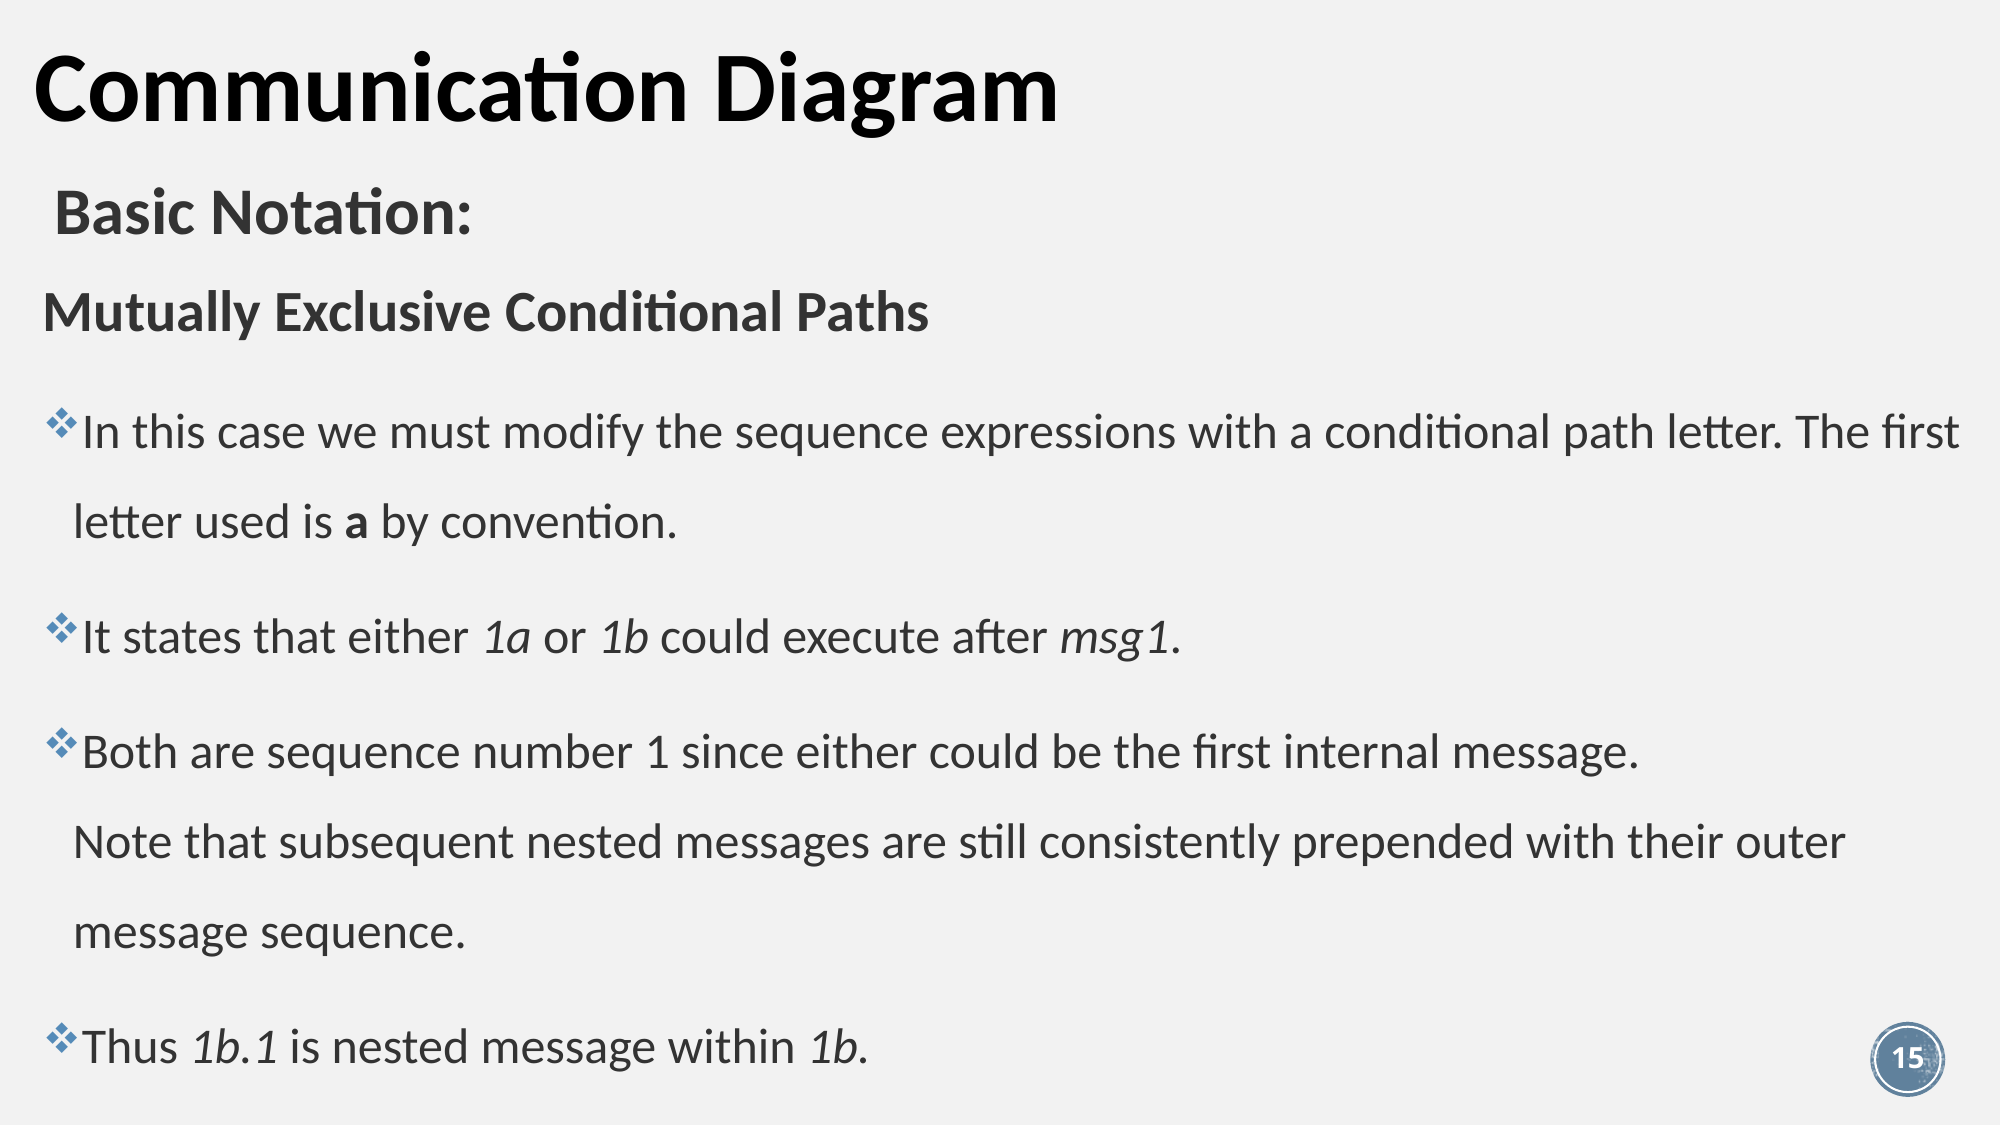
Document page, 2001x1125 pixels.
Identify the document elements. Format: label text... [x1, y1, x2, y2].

list Basic Notation: Mutually Exclusive Conditional Paths In this case we must modify the sequence expressions with a conditional path letter. The first letter used is a by convention. It states that either 1a or 1b could execute after msg1. Both are sequence number 1 since either could be the first internal message. Note that subsequent nested messages are still consistently prepended with their outer message sequence. Thus 1b.1 is nested message within 1b. [27, 160, 1981, 1107]
slide_number 15 [1855, 1028, 1961, 1089]
title Communication Diagram [19, 18, 1983, 161]
